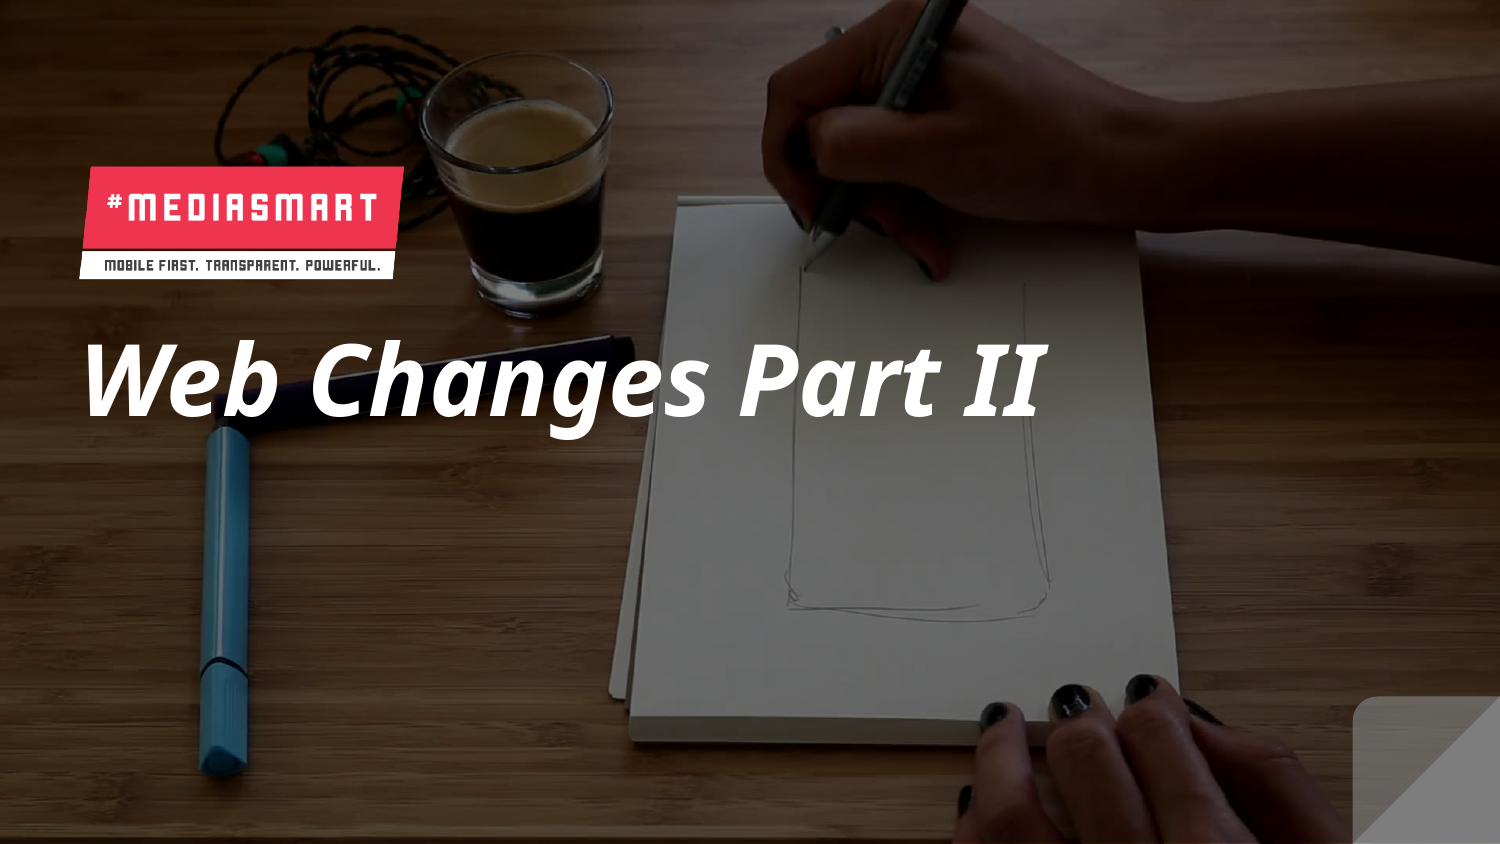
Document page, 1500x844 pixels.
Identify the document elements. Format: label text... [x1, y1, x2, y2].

title Web Changes Part II [64, 298, 1413, 452]
text_box [0, 0, 1500, 844]
picture [63, 151, 413, 299]
